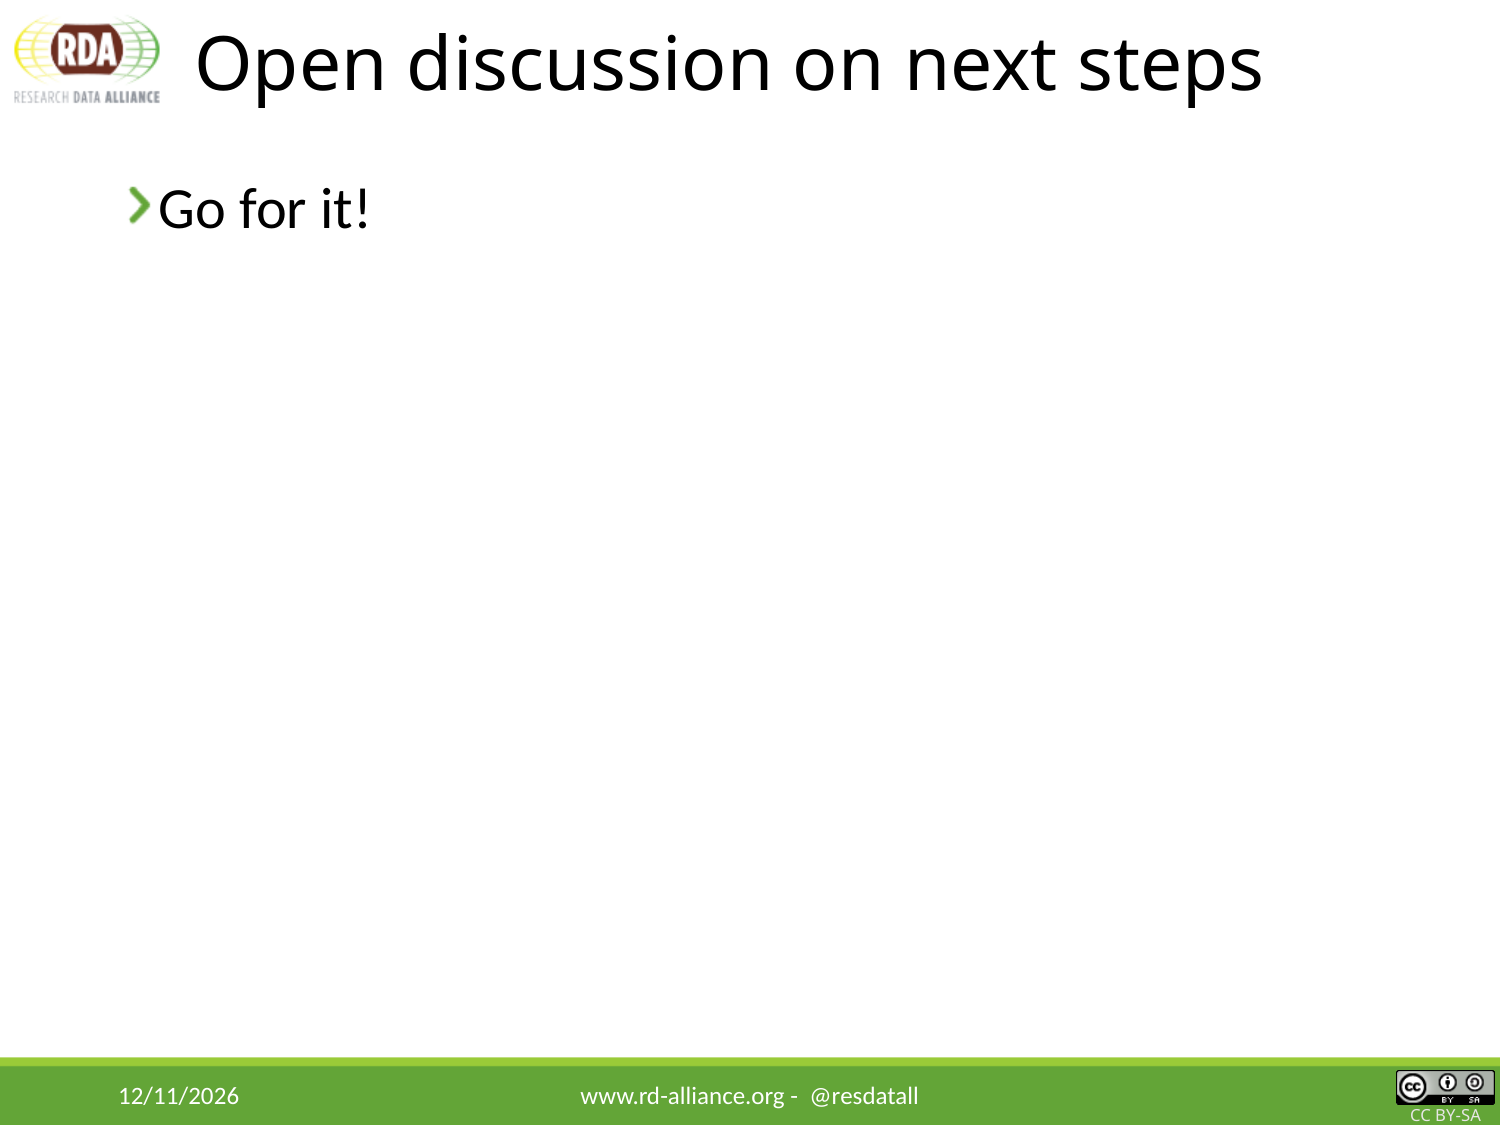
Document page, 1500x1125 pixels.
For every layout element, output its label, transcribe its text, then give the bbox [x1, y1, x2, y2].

title Open discussion on next steps [179, 0, 1397, 132]
picture [0, 0, 1500, 1125]
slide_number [103, 1065, 441, 1125]
list Go for it! [103, 170, 1397, 1006]
footer www.rd-alliance.org - @resdatall [496, 1065, 1004, 1125]
